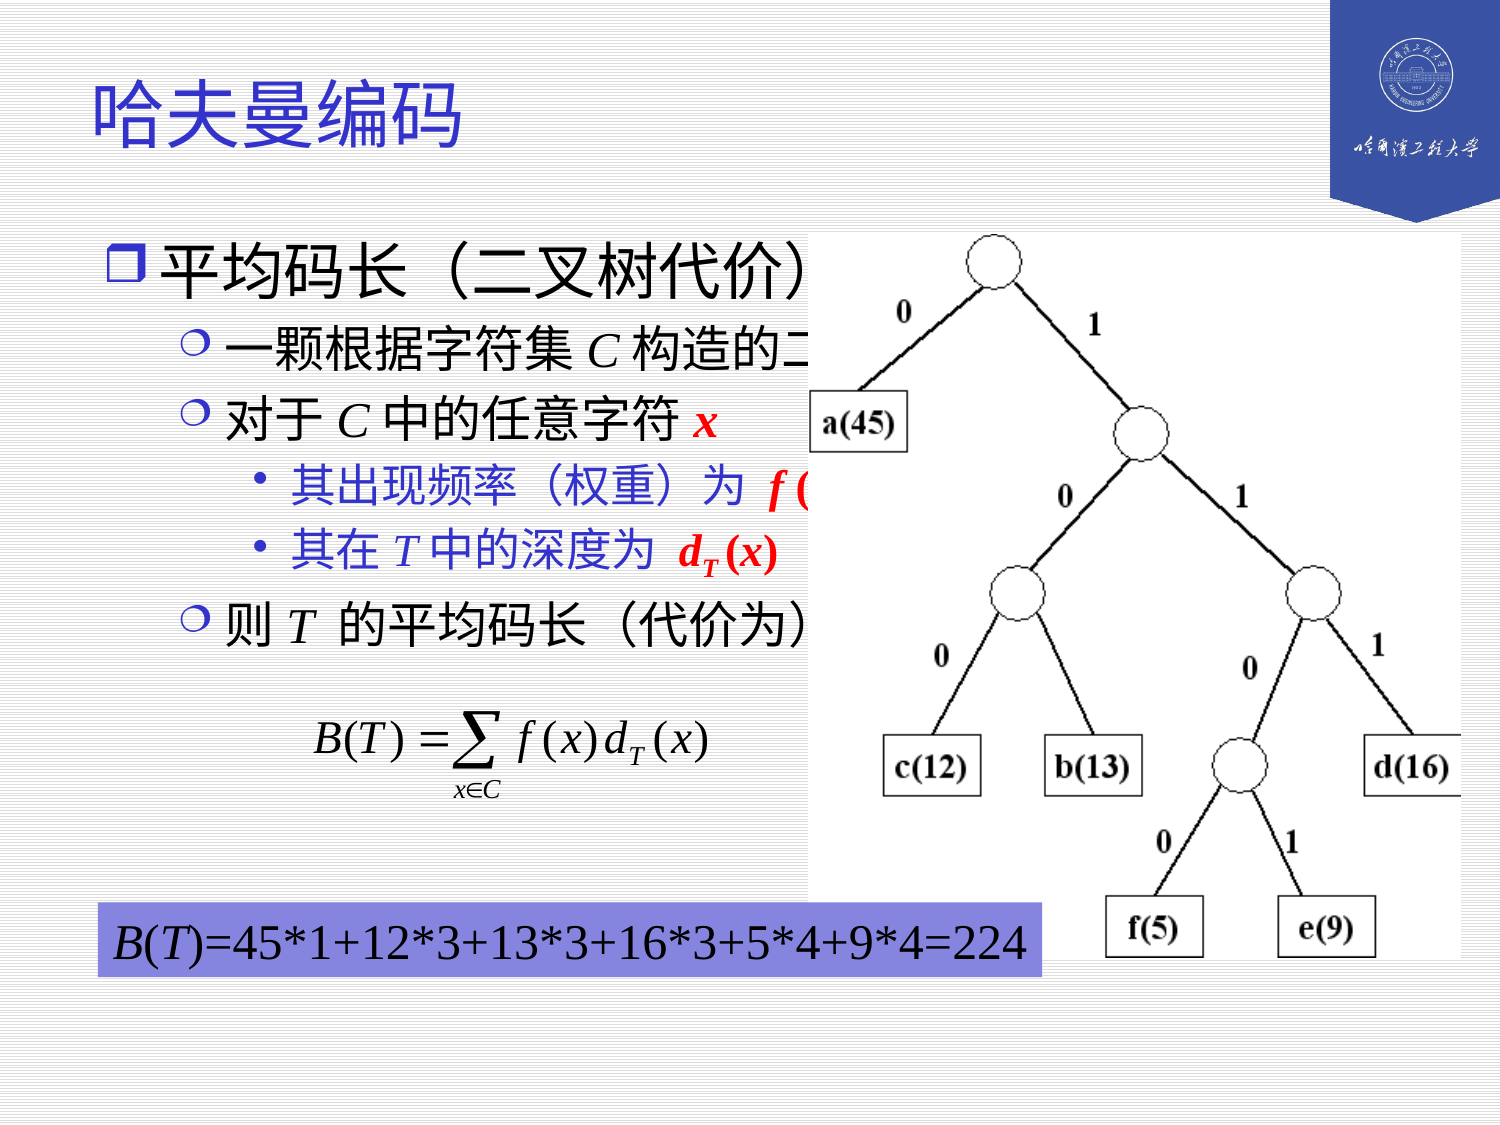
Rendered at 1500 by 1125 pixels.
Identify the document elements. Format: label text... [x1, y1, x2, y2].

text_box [304, 702, 719, 809]
list 平均码长（二叉树代价） 一颗根据字符集C构造的二叉树T 对于C中的任意字符x 其出现频率（权重）为 f (x) 其在T中的深度为 dT (x) 则T 的平均码长（代价为） [87, 224, 1363, 1026]
picture [808, 234, 1461, 958]
text_box B(T)=45*1+12*3+13*3+16*3+5*4+9*4=224 [97, 902, 1043, 978]
title 哈夫曼编码 [74, 37, 1351, 188]
picture [1330, 0, 1500, 223]
